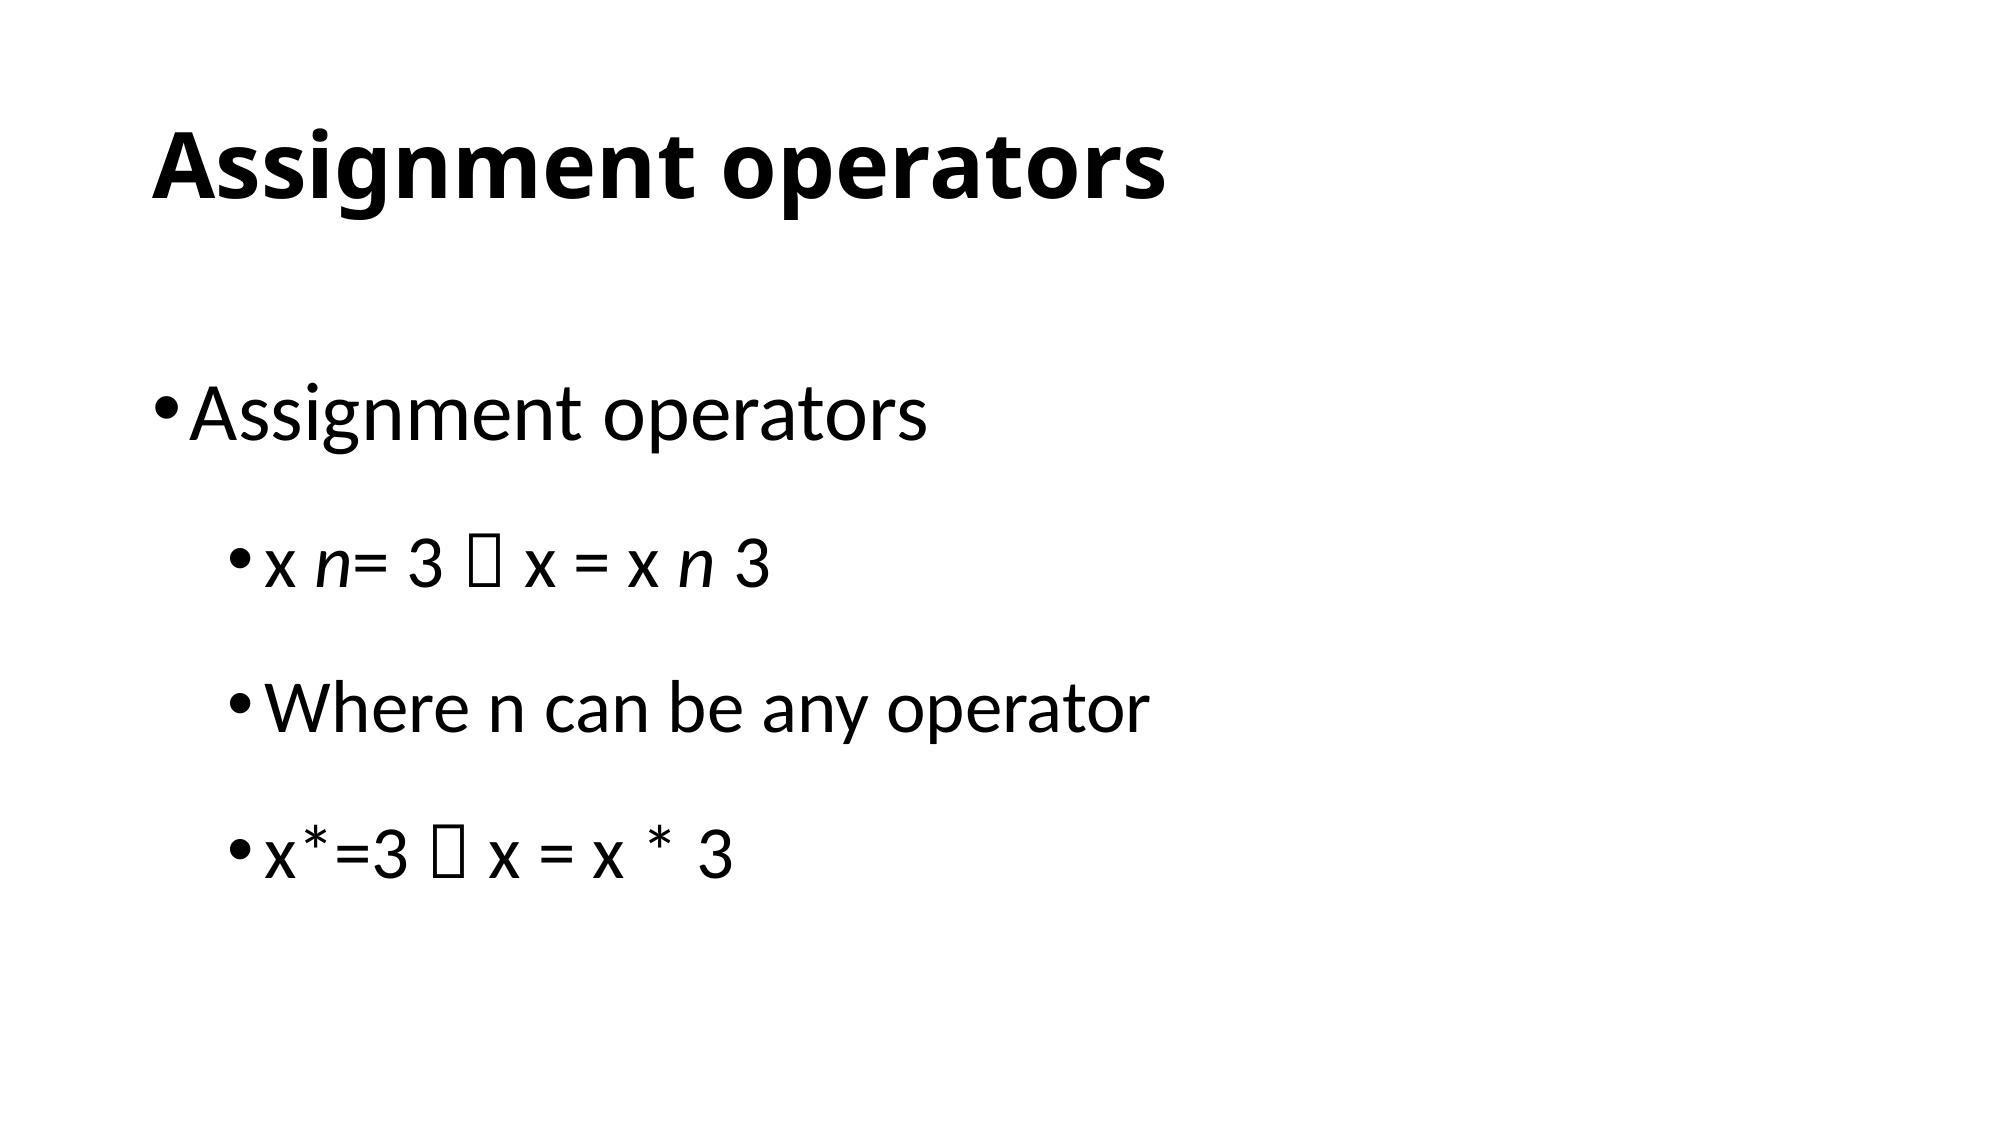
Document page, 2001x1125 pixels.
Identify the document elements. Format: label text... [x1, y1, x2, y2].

title Assignment operators [137, 59, 1863, 278]
list Assignment operators x n= 3  x = x n 3 Where n can be any operator x*=3  x = x * 3 [137, 299, 1863, 1014]
